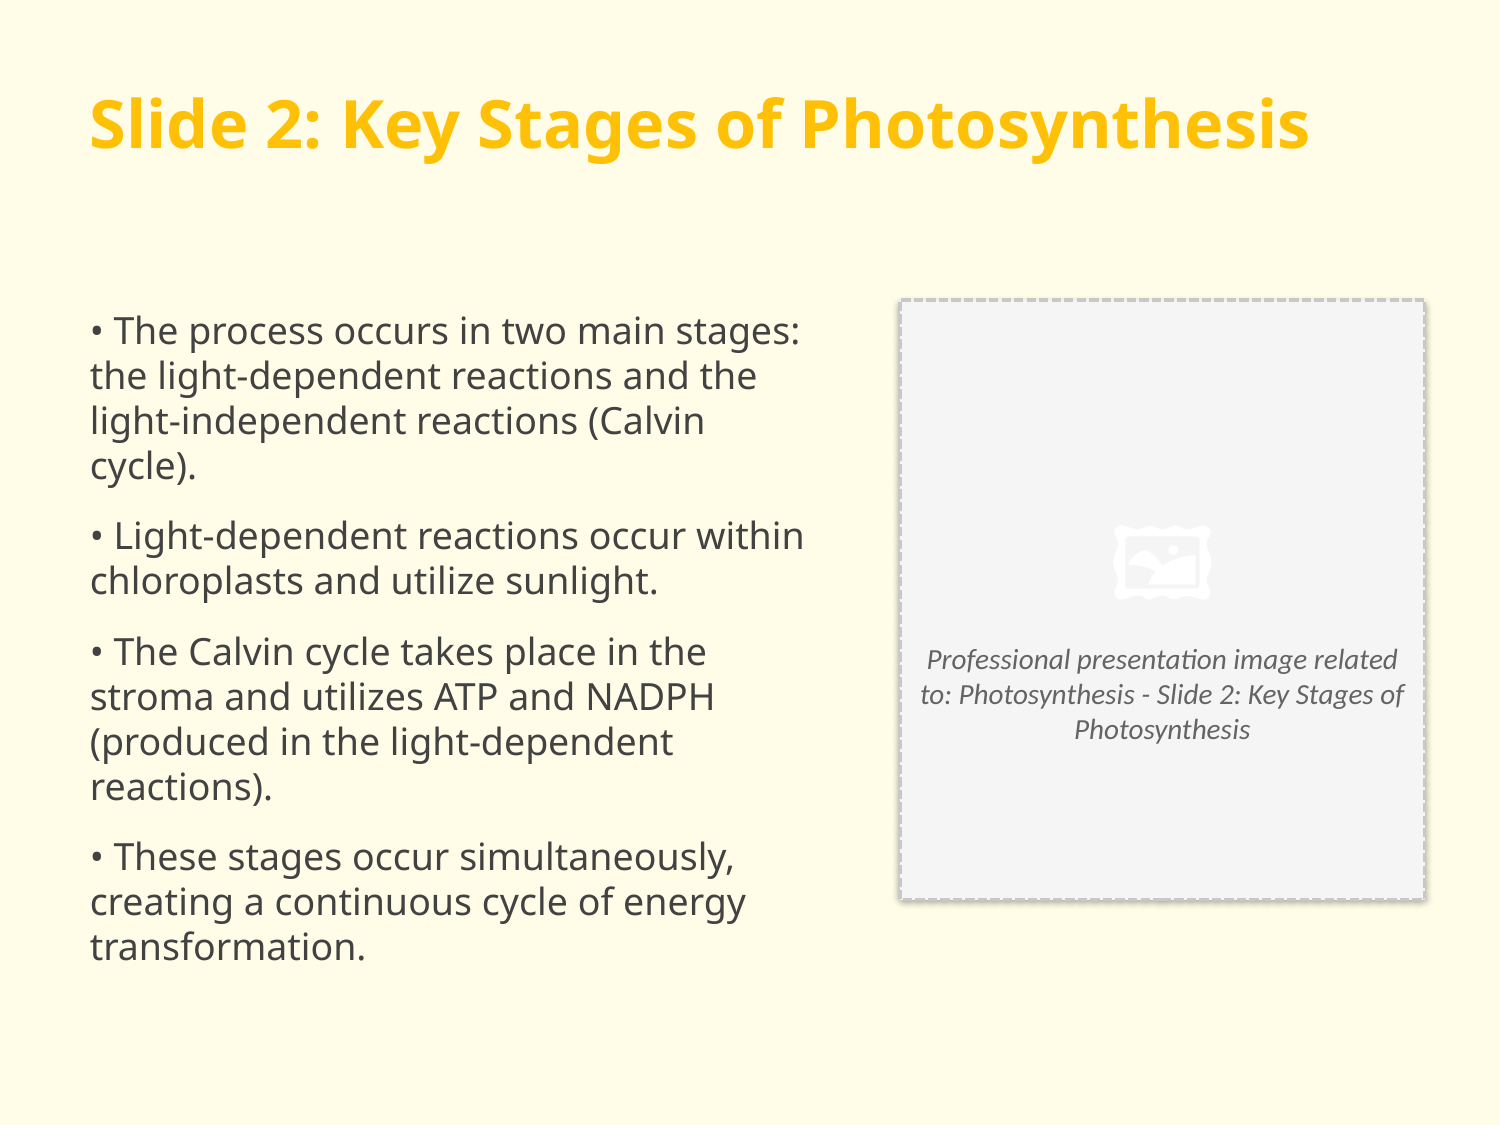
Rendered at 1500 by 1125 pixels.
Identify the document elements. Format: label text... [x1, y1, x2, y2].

text_box • The process occurs in two main stages: the light-dependent reactions and the light-independent reactions (Calvin cycle). • Light-dependent reactions occur within chloroplasts and utilize sunlight. • The Calvin cycle takes place in the stroma and utilizes ATP and NADPH (produced in the light-dependent reactions). • These stages occur simultaneously, creating a continuous cycle of energy transformation. [74, 299, 825, 1050]
text_box Slide 2: Key Stages of Photosynthesis [74, 74, 1425, 170]
text_box 🖼️ Professional presentation image related to: Photosynthesis - Slide 2: Key Stages of Photosynthesis [899, 299, 1426, 901]
